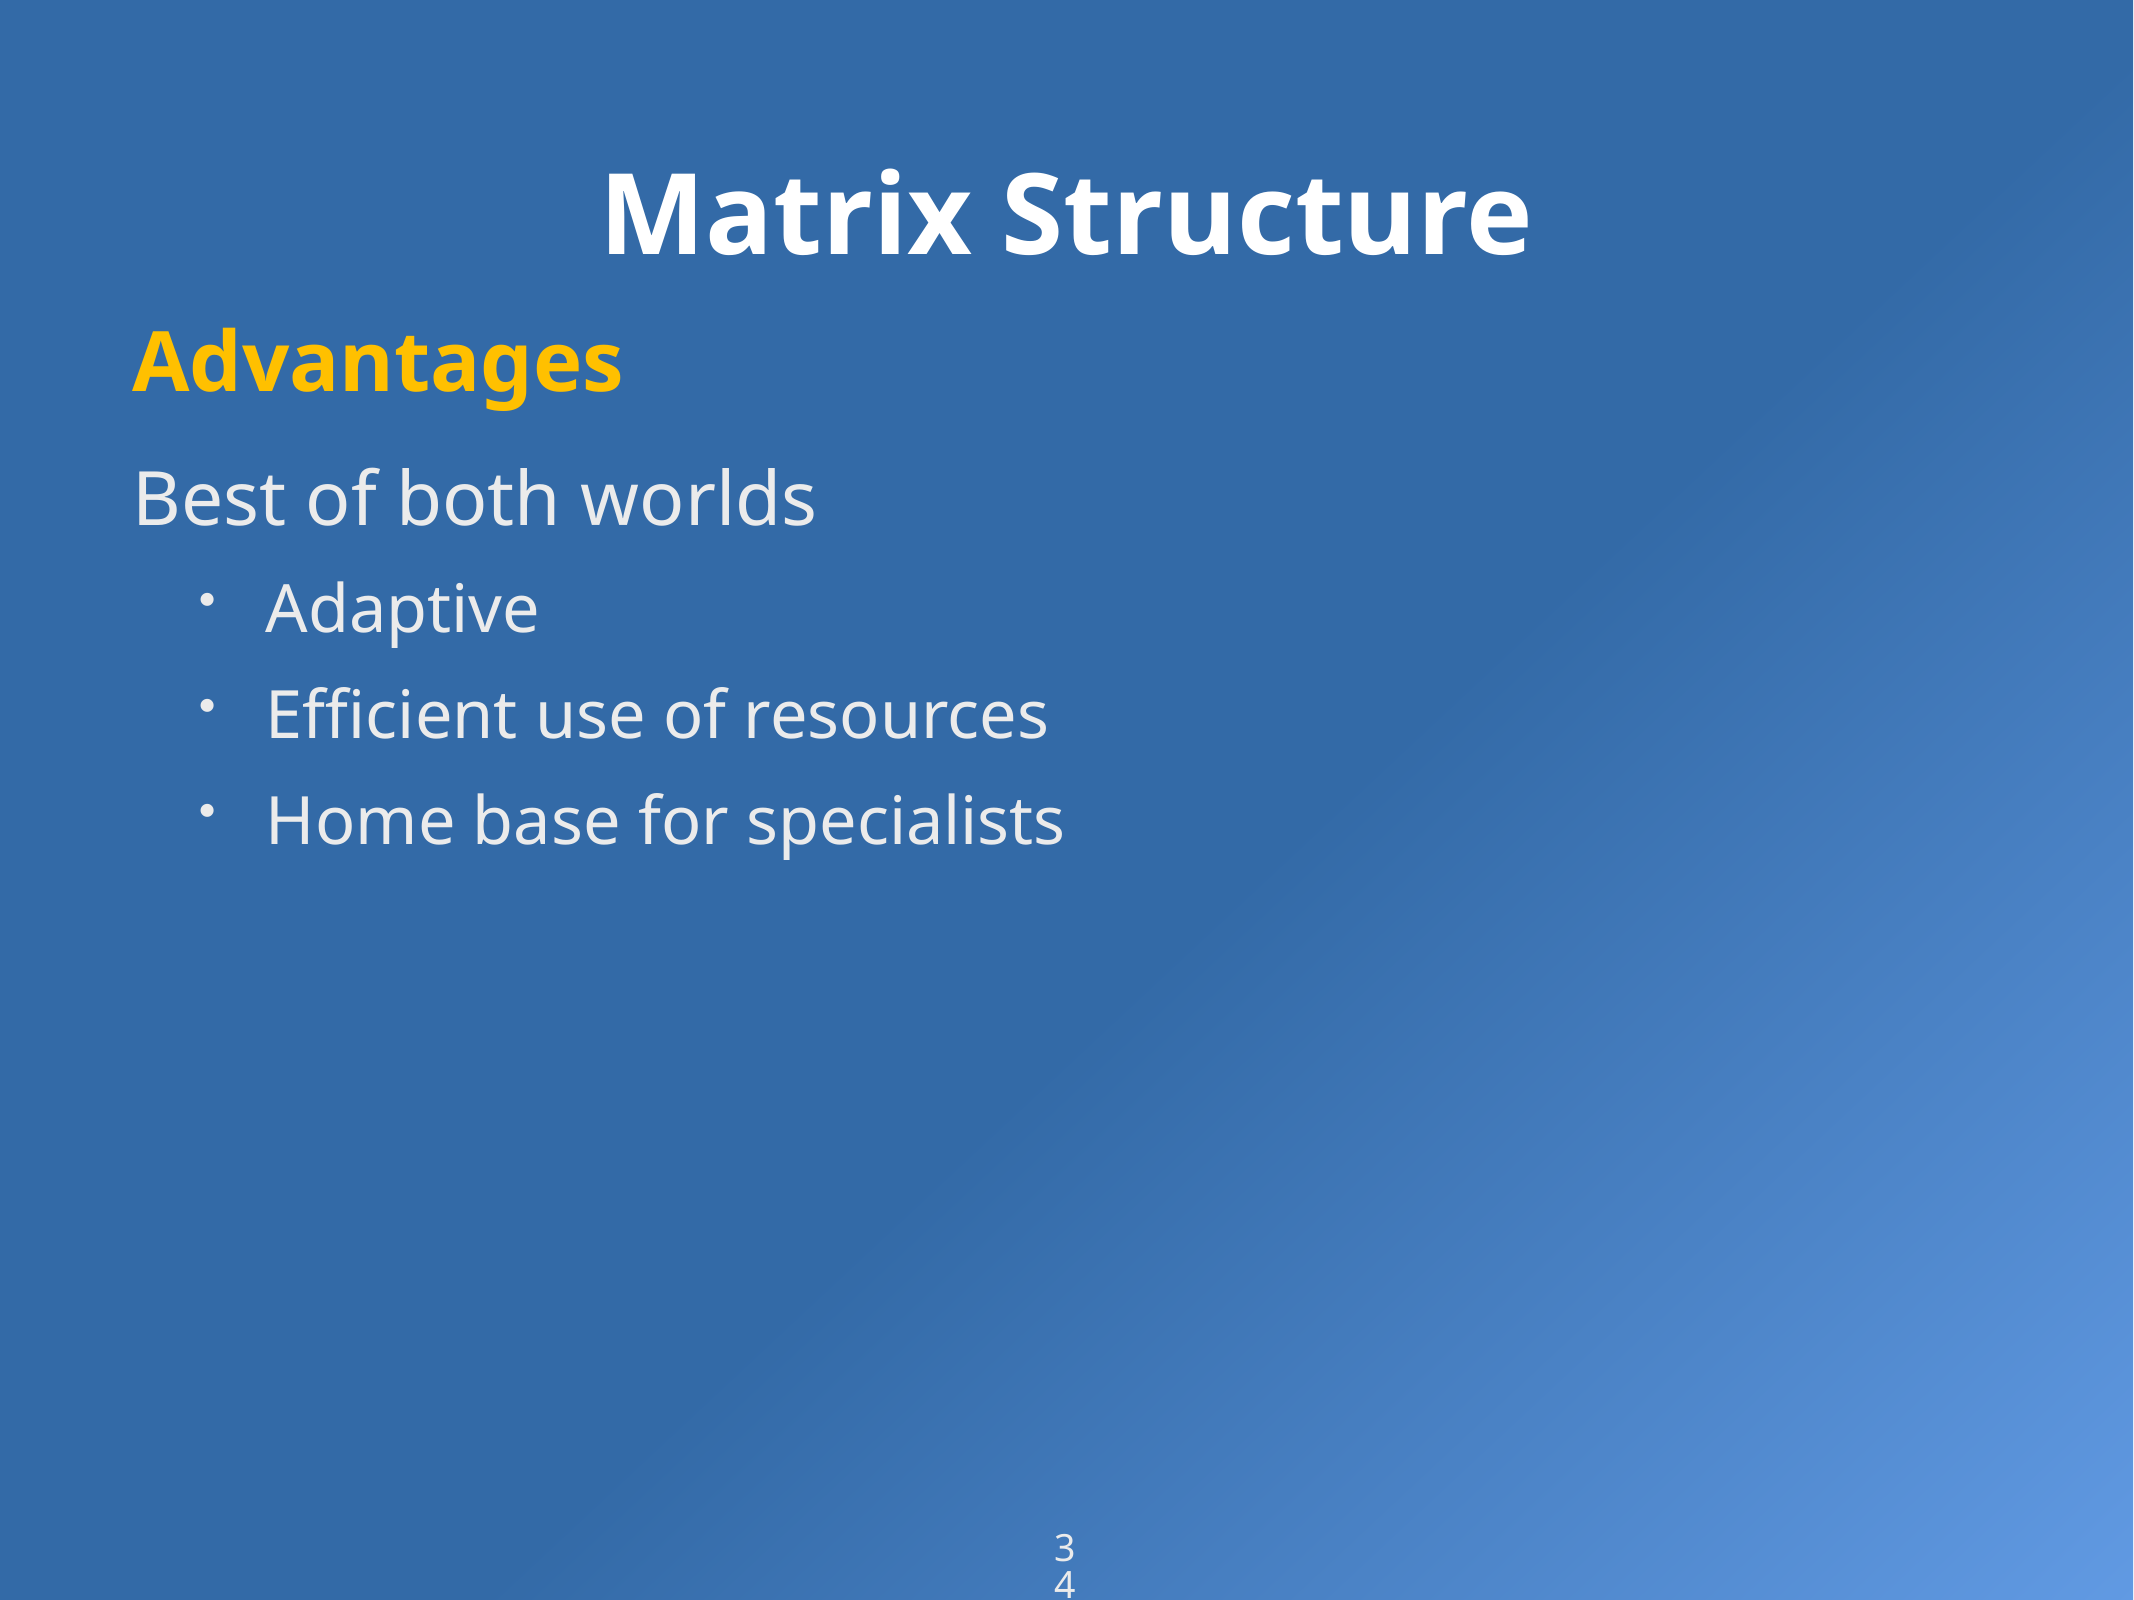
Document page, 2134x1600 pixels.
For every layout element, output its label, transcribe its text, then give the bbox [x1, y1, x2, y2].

title Matrix Structure [124, 32, 2009, 386]
slide_number 34 [1045, 1517, 1086, 1581]
list Advantages Best of both worlds Adaptive Efficient use of resources Home base for specialists [123, 299, 2008, 1469]
